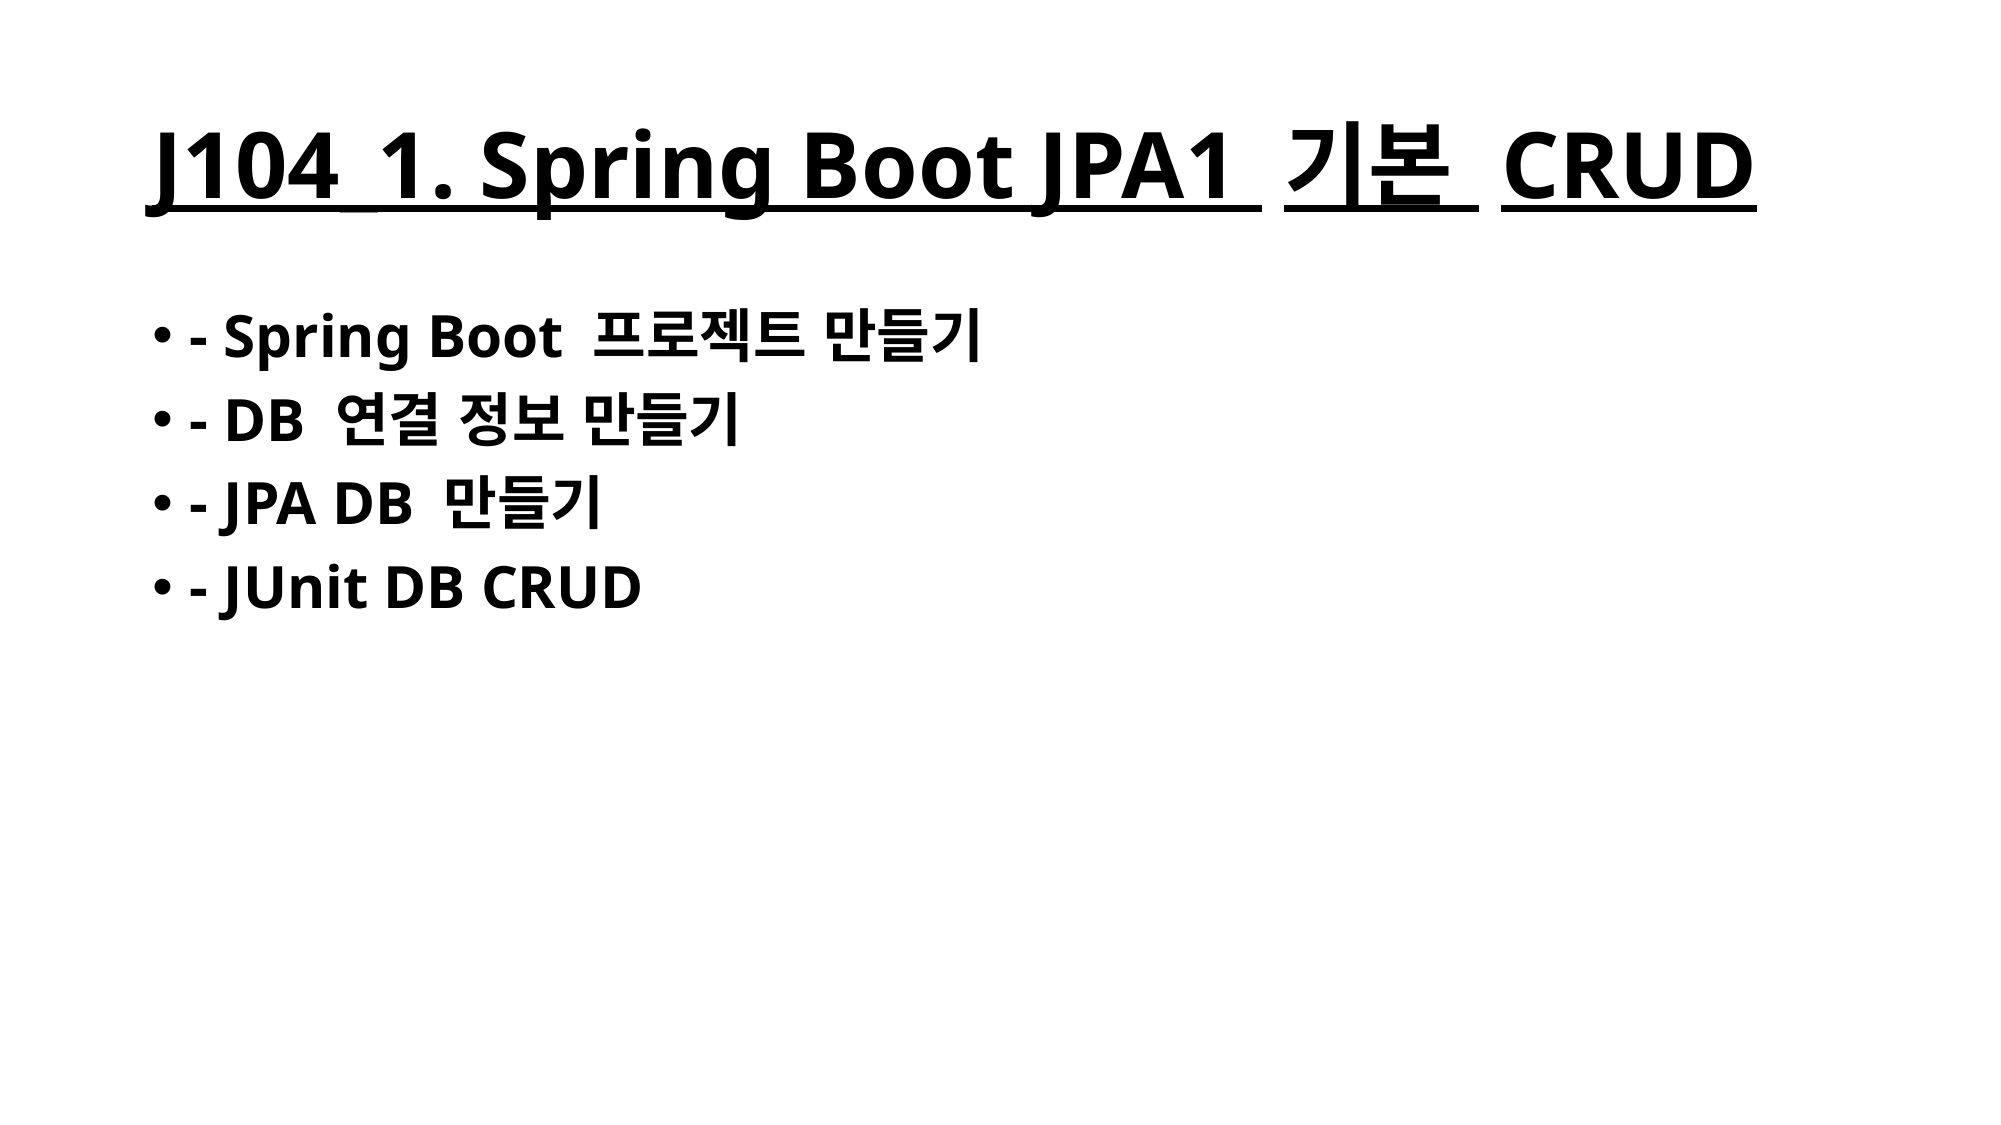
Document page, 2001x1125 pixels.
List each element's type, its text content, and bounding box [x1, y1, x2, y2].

list - Spring Boot 프로젝트 만들기 - DB 연결 정보 만들기 - JPA DB 만들기 - JUnit DB CRUD [137, 299, 1863, 1014]
title J104_1. Spring Boot JPA1 기본 CRUD [137, 59, 1863, 278]
